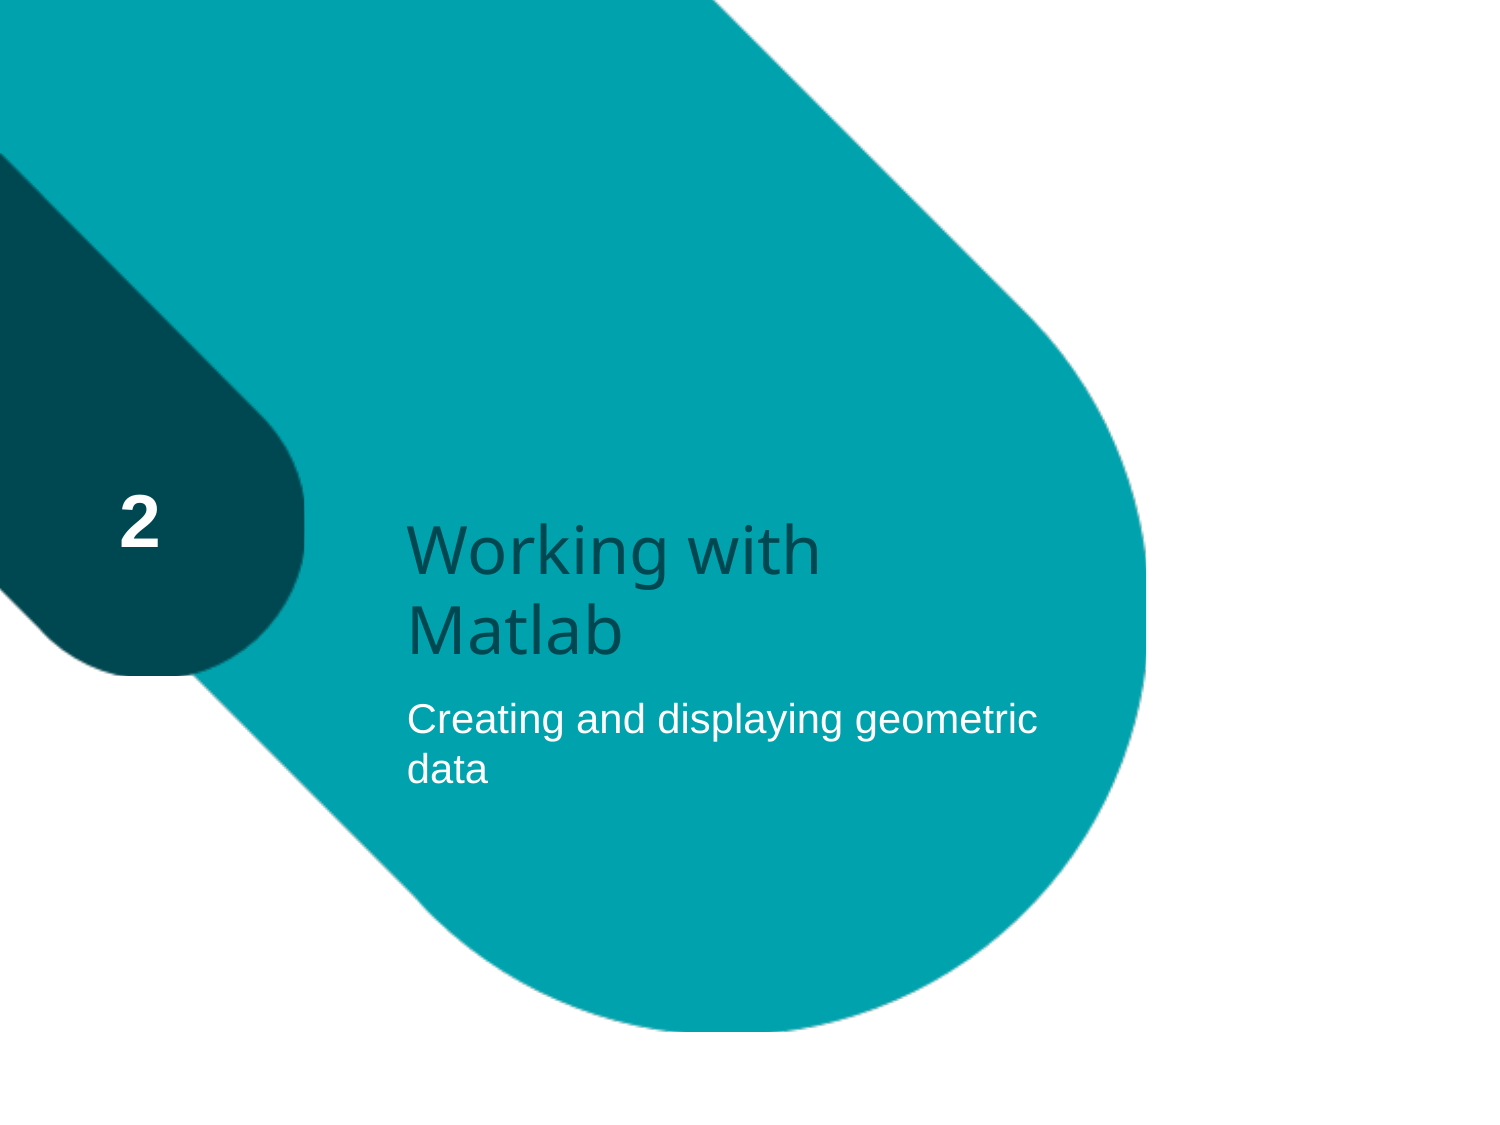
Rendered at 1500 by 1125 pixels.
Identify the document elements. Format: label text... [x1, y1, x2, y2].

list Creating and displaying geometric data [391, 684, 1092, 879]
title Working with Matlab [391, 451, 1021, 676]
list 2 [81, 454, 200, 581]
